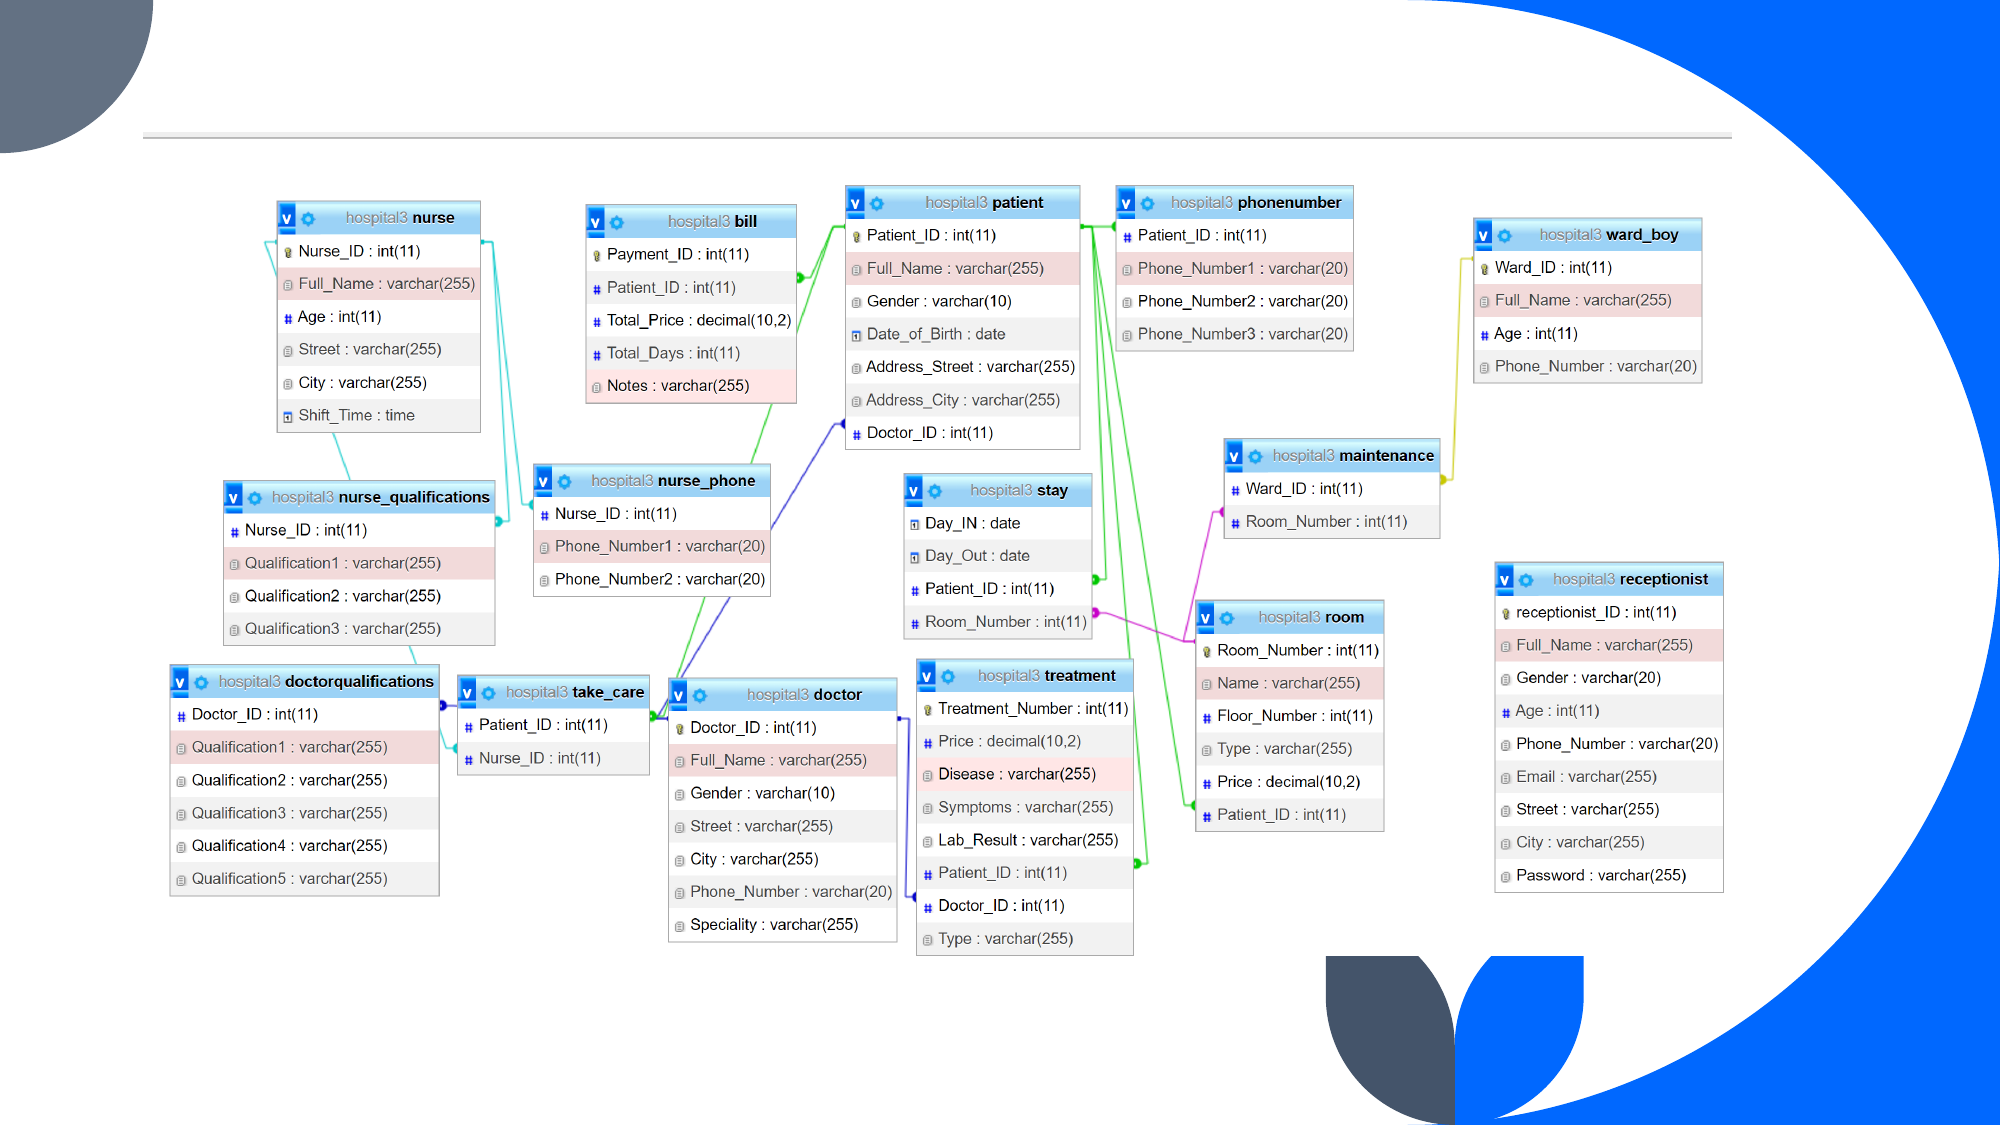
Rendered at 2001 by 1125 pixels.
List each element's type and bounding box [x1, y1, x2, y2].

picture [143, 132, 1733, 956]
